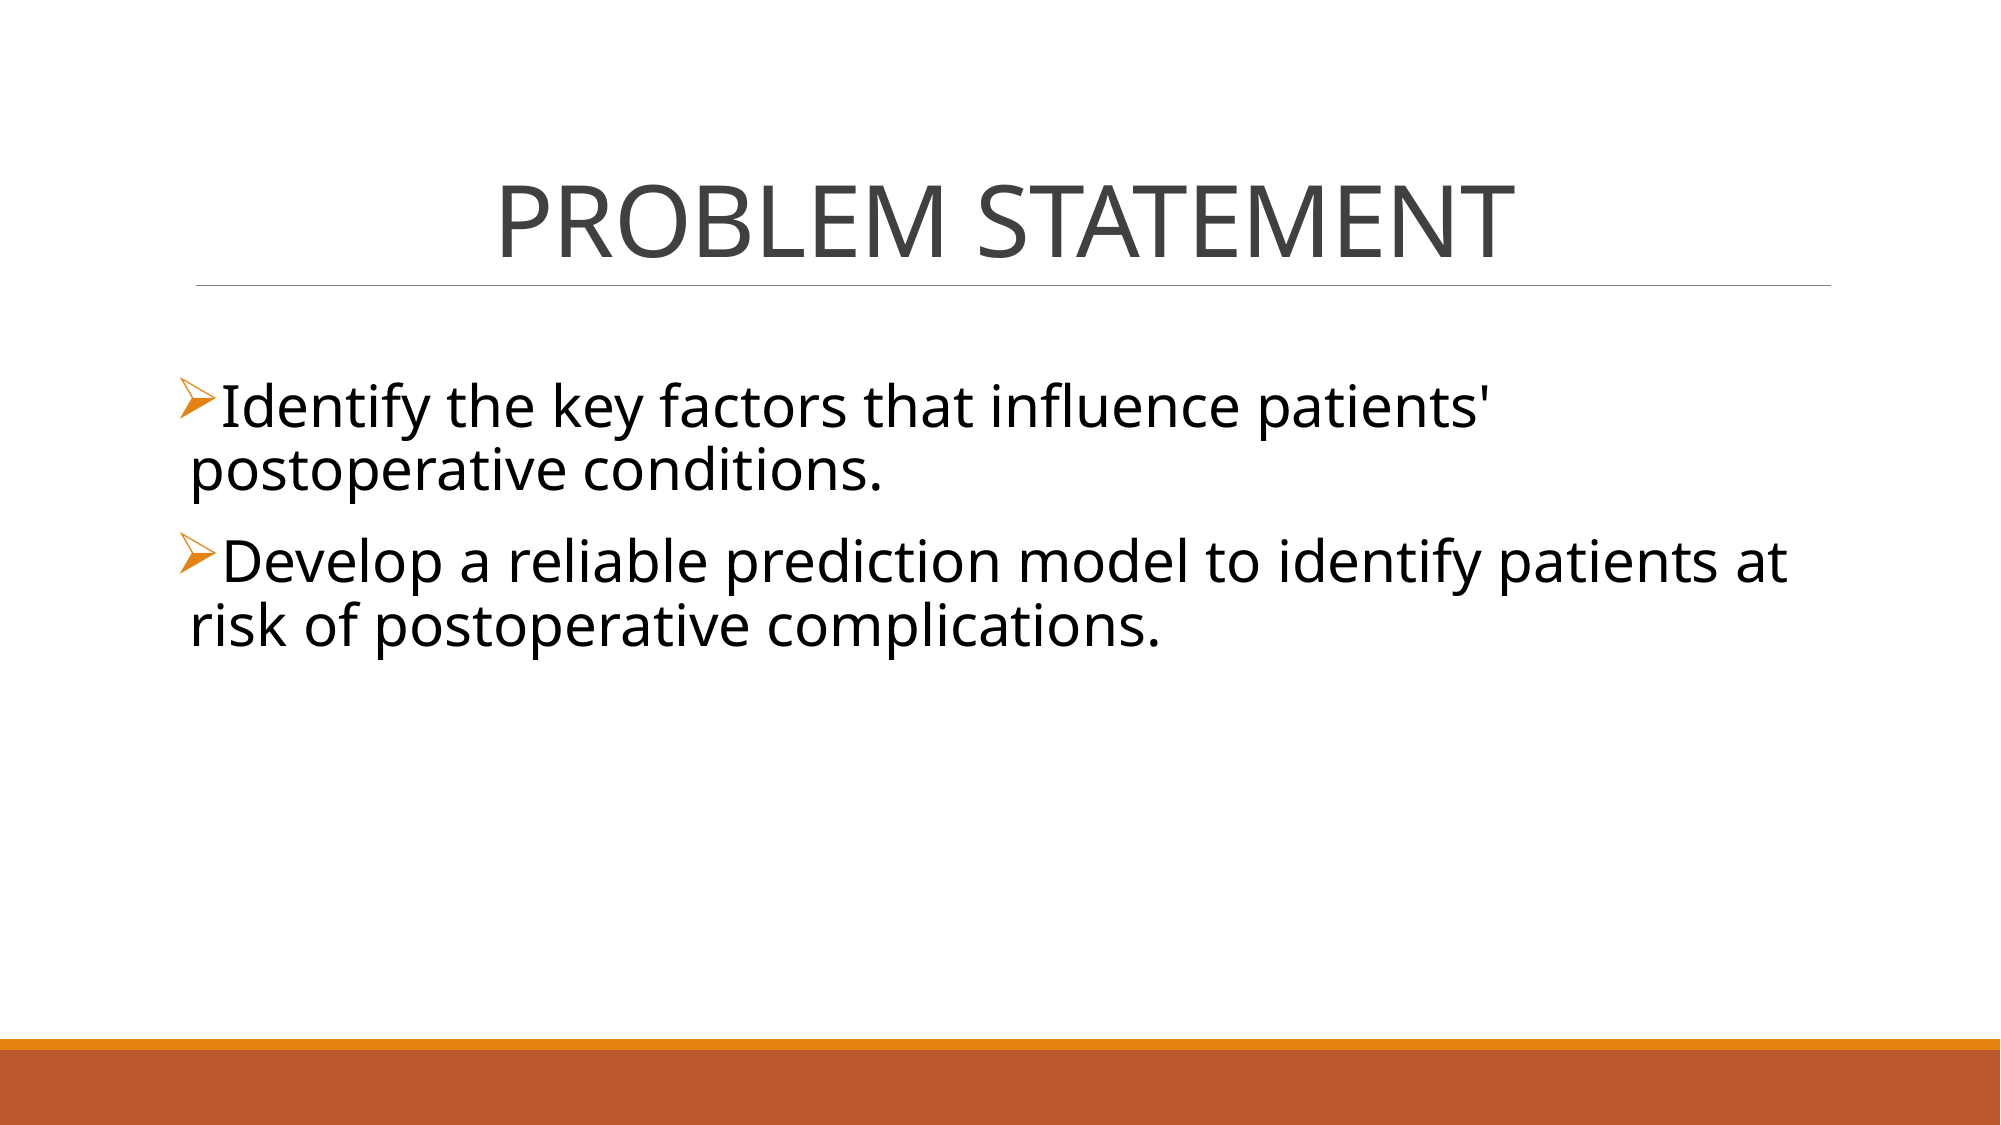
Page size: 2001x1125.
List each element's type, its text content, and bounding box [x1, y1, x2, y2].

title PROBLEM STATEMENT [180, 47, 1830, 285]
list Identify the key factors that influence patients' postoperative conditions. Develop a reliable prediction model to identify patients at risk of postoperative complications. [174, 370, 1825, 1031]
